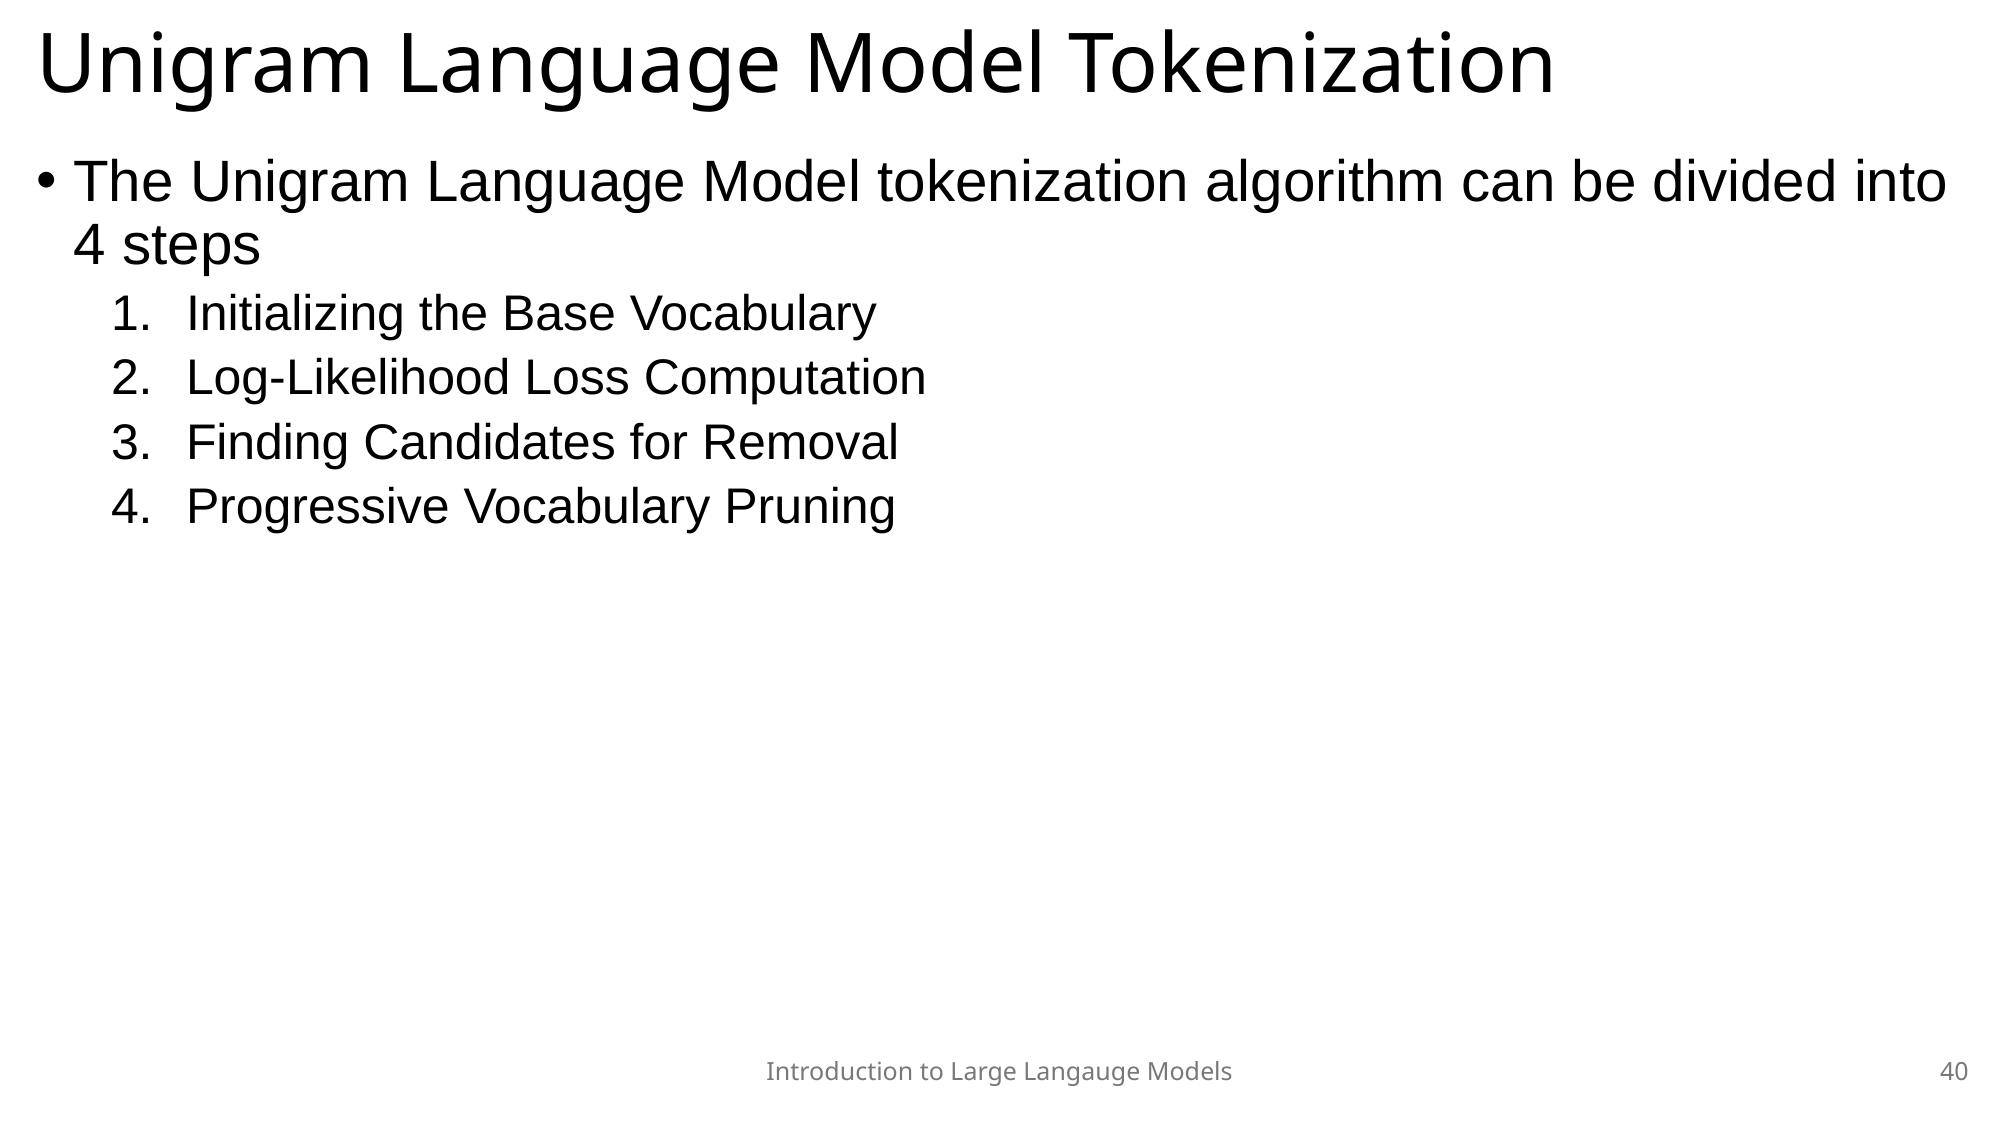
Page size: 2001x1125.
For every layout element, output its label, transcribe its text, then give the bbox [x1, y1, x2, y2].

list The Unigram Language Model tokenization algorithm can be divided into 4 steps Initializing the Base Vocabulary Log-Likelihood Loss Computation Finding Candidates for Removal Progressive Vocabulary Pruning [21, 143, 1979, 1043]
slide_number 40 [1533, 1042, 1984, 1103]
footer Introduction to Large Langauge Models [662, 1042, 1338, 1103]
title Unigram Language Model Tokenization [21, 13, 1979, 119]
